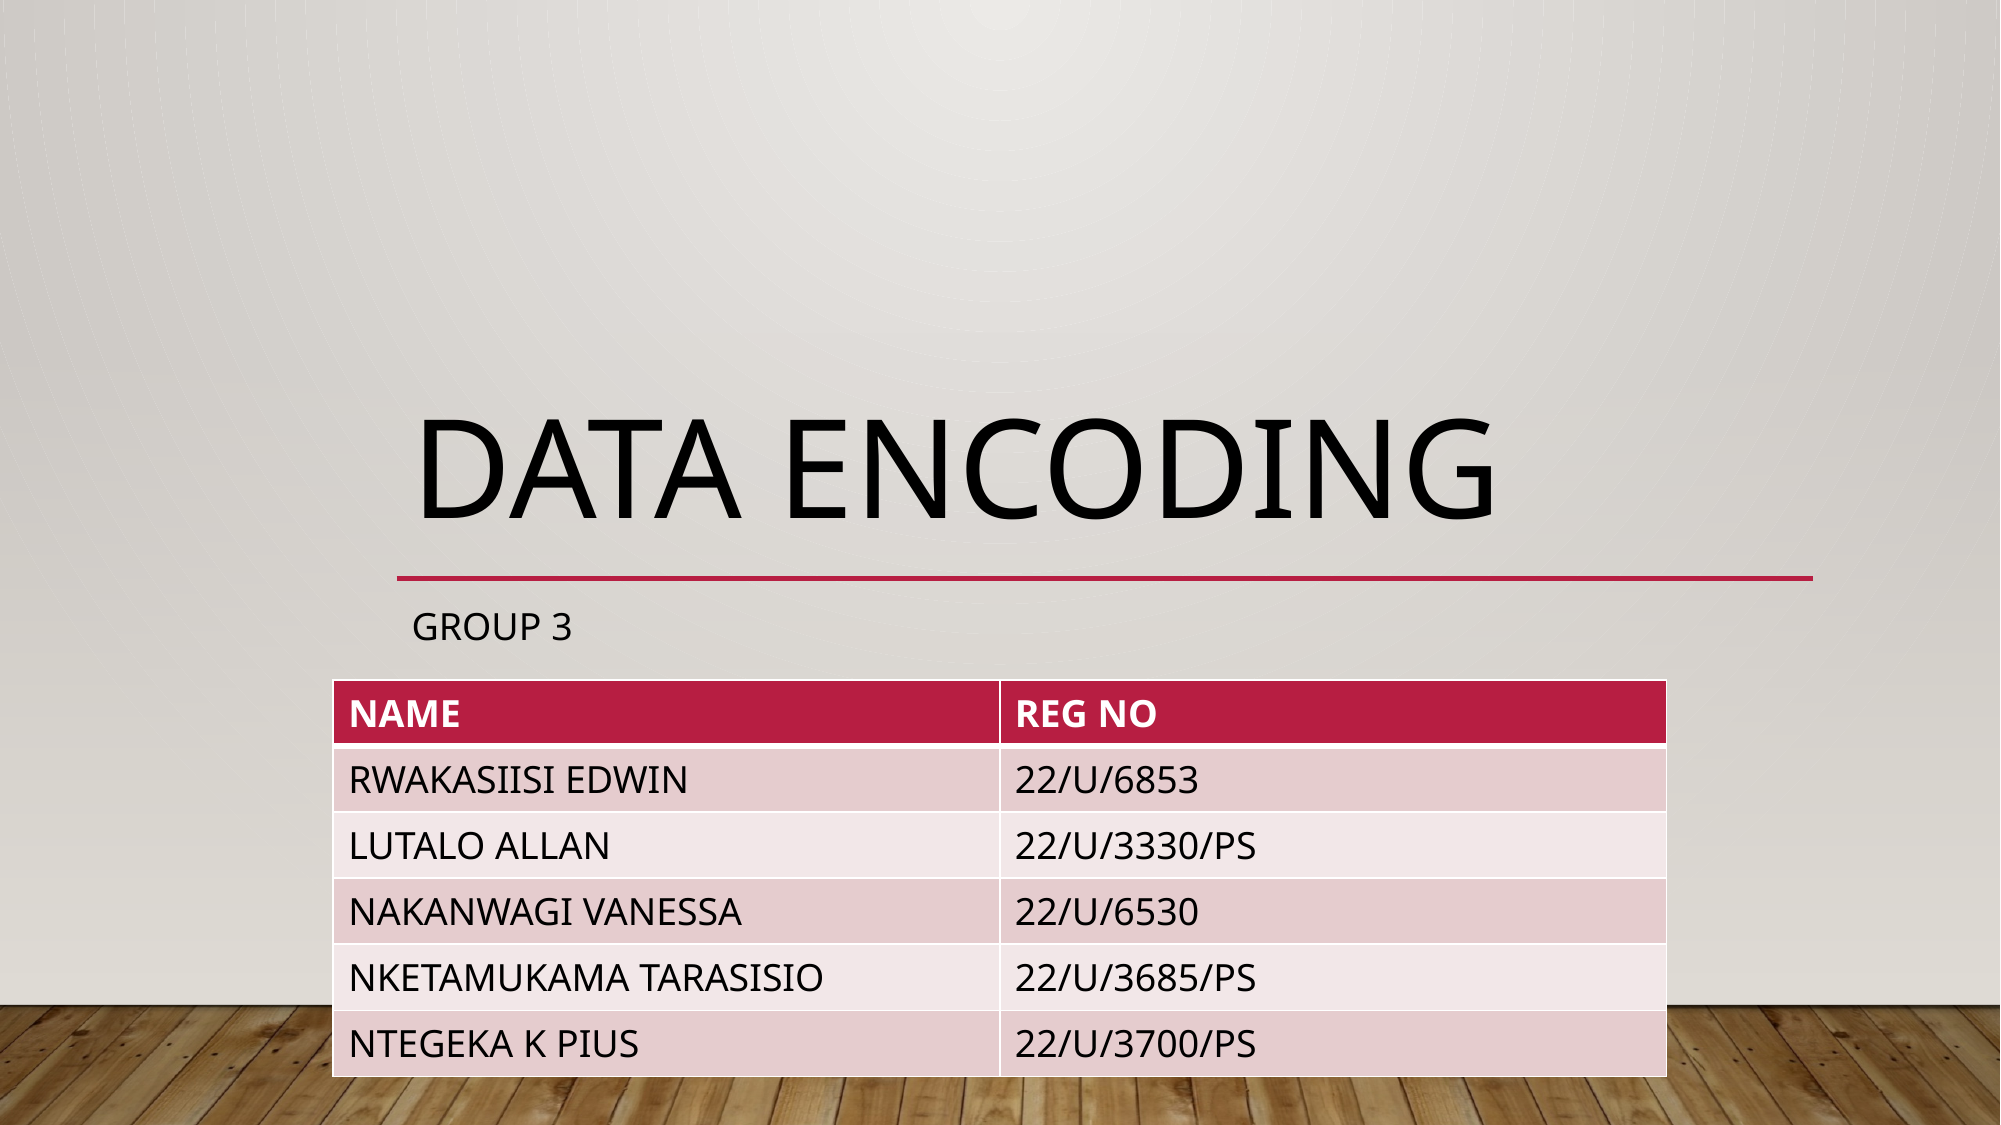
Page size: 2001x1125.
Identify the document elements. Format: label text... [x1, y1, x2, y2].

table_cell NTEGEKA K PIUS [334, 1011, 999, 1076]
table_cell 22/U/3700/PS [1001, 1011, 1666, 1076]
table_cell NAKANWAGI VANESSA [334, 879, 999, 943]
subtitle Group 3 [396, 579, 1814, 740]
table_cell 22/U/3685/PS [1001, 945, 1666, 1010]
title DATA ENCODING [396, 131, 1814, 549]
picture [0, 1005, 2000, 1125]
table_cell 22/U/3330/PS [1001, 813, 1666, 877]
table_cell NKETAMUKAMA TARASISIO [334, 945, 999, 1010]
table_cell RWAKASIISI EDWIN [334, 749, 999, 811]
table_cell 22/U/6530 [1001, 879, 1666, 943]
table_cell LUTALO ALLAN [334, 813, 999, 877]
table_cell 22/U/6853 [1001, 749, 1666, 811]
table_header REG NO [1001, 681, 1666, 743]
table_header NAME [334, 681, 999, 743]
